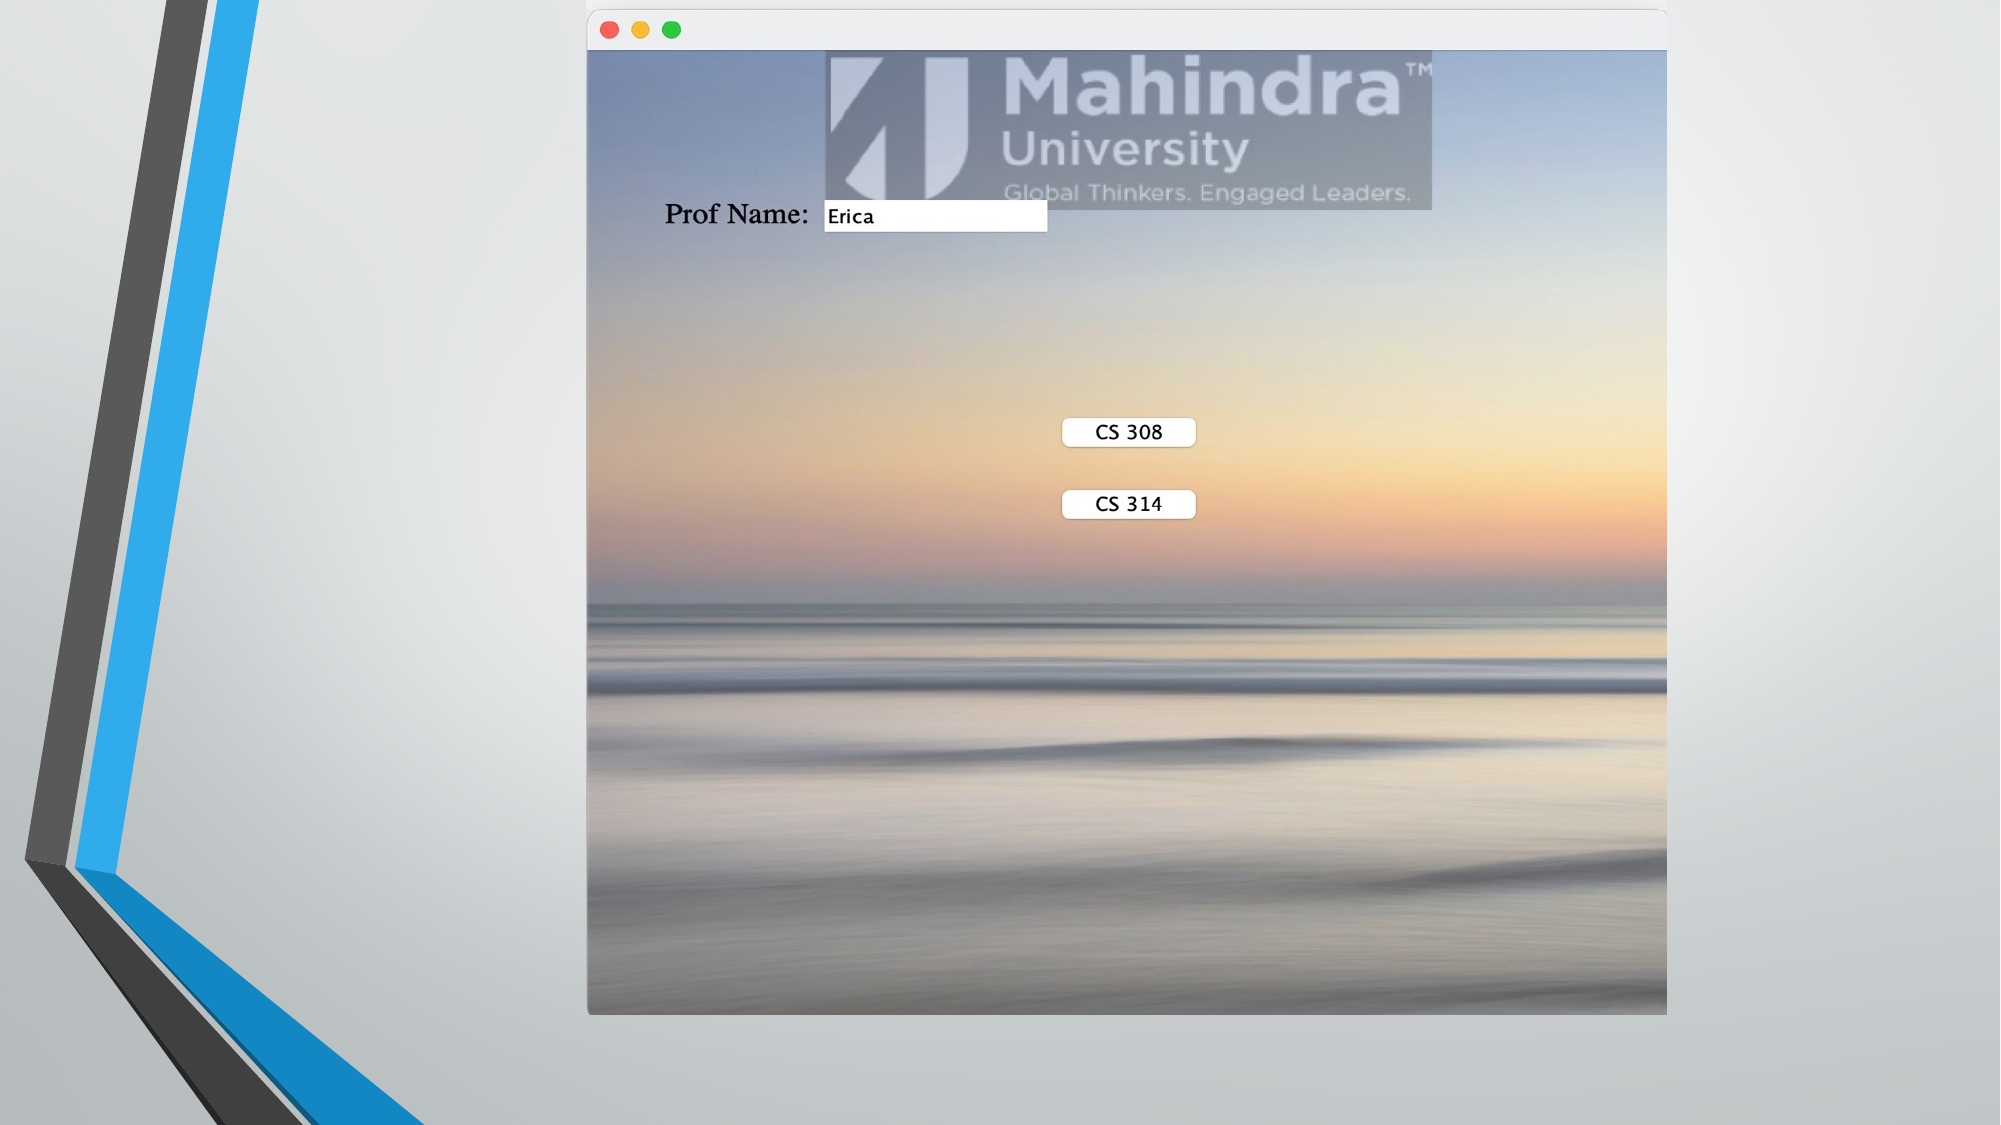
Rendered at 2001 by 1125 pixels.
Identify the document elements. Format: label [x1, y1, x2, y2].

picture [586, 0, 1667, 1016]
